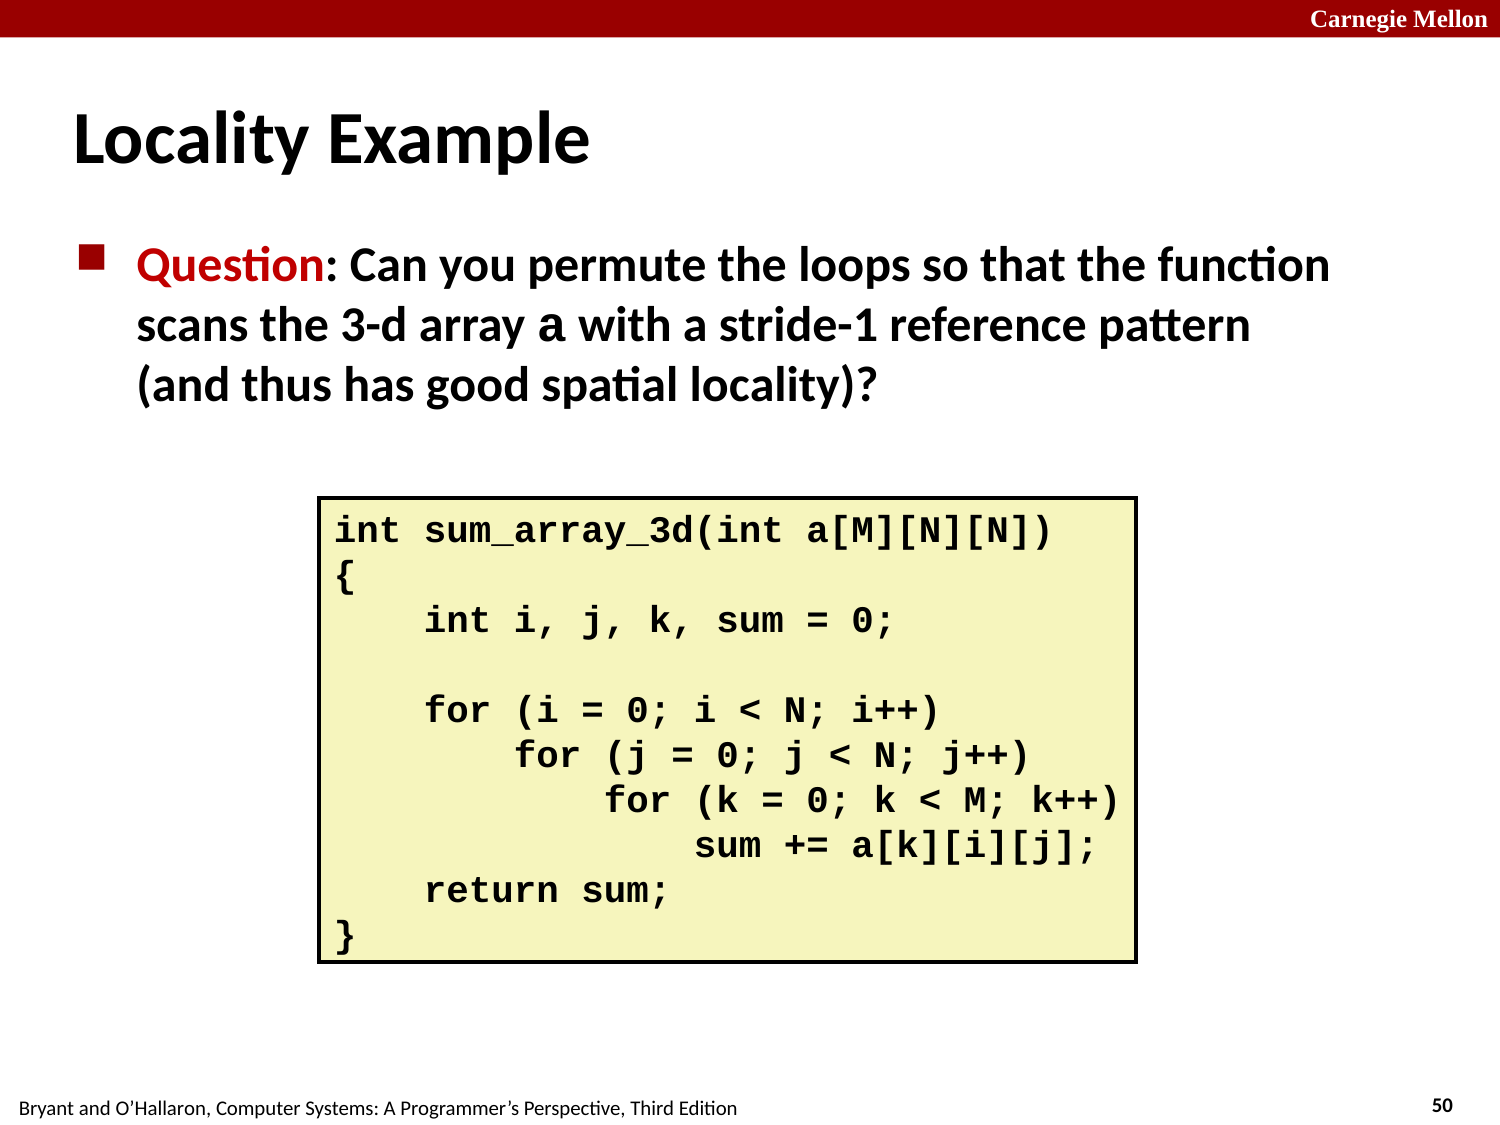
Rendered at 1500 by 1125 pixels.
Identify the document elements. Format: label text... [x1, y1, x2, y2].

title Locality Example [58, 71, 1305, 197]
text_box int sum_array_3d(int a[M][N][N]) { int i, j, k, sum = 0; for (i = 0; i < N; i++) for (j = 0; j < N; j++) for (k = 0; k < M; k++) sum += a[k][i][j]; return sum; } [318, 497, 1137, 963]
list Question: Can you permute the loops so that the function scans the 3-d array a with a stride-1 reference pattern (and thus has good spatial locality)? [64, 223, 1361, 1040]
